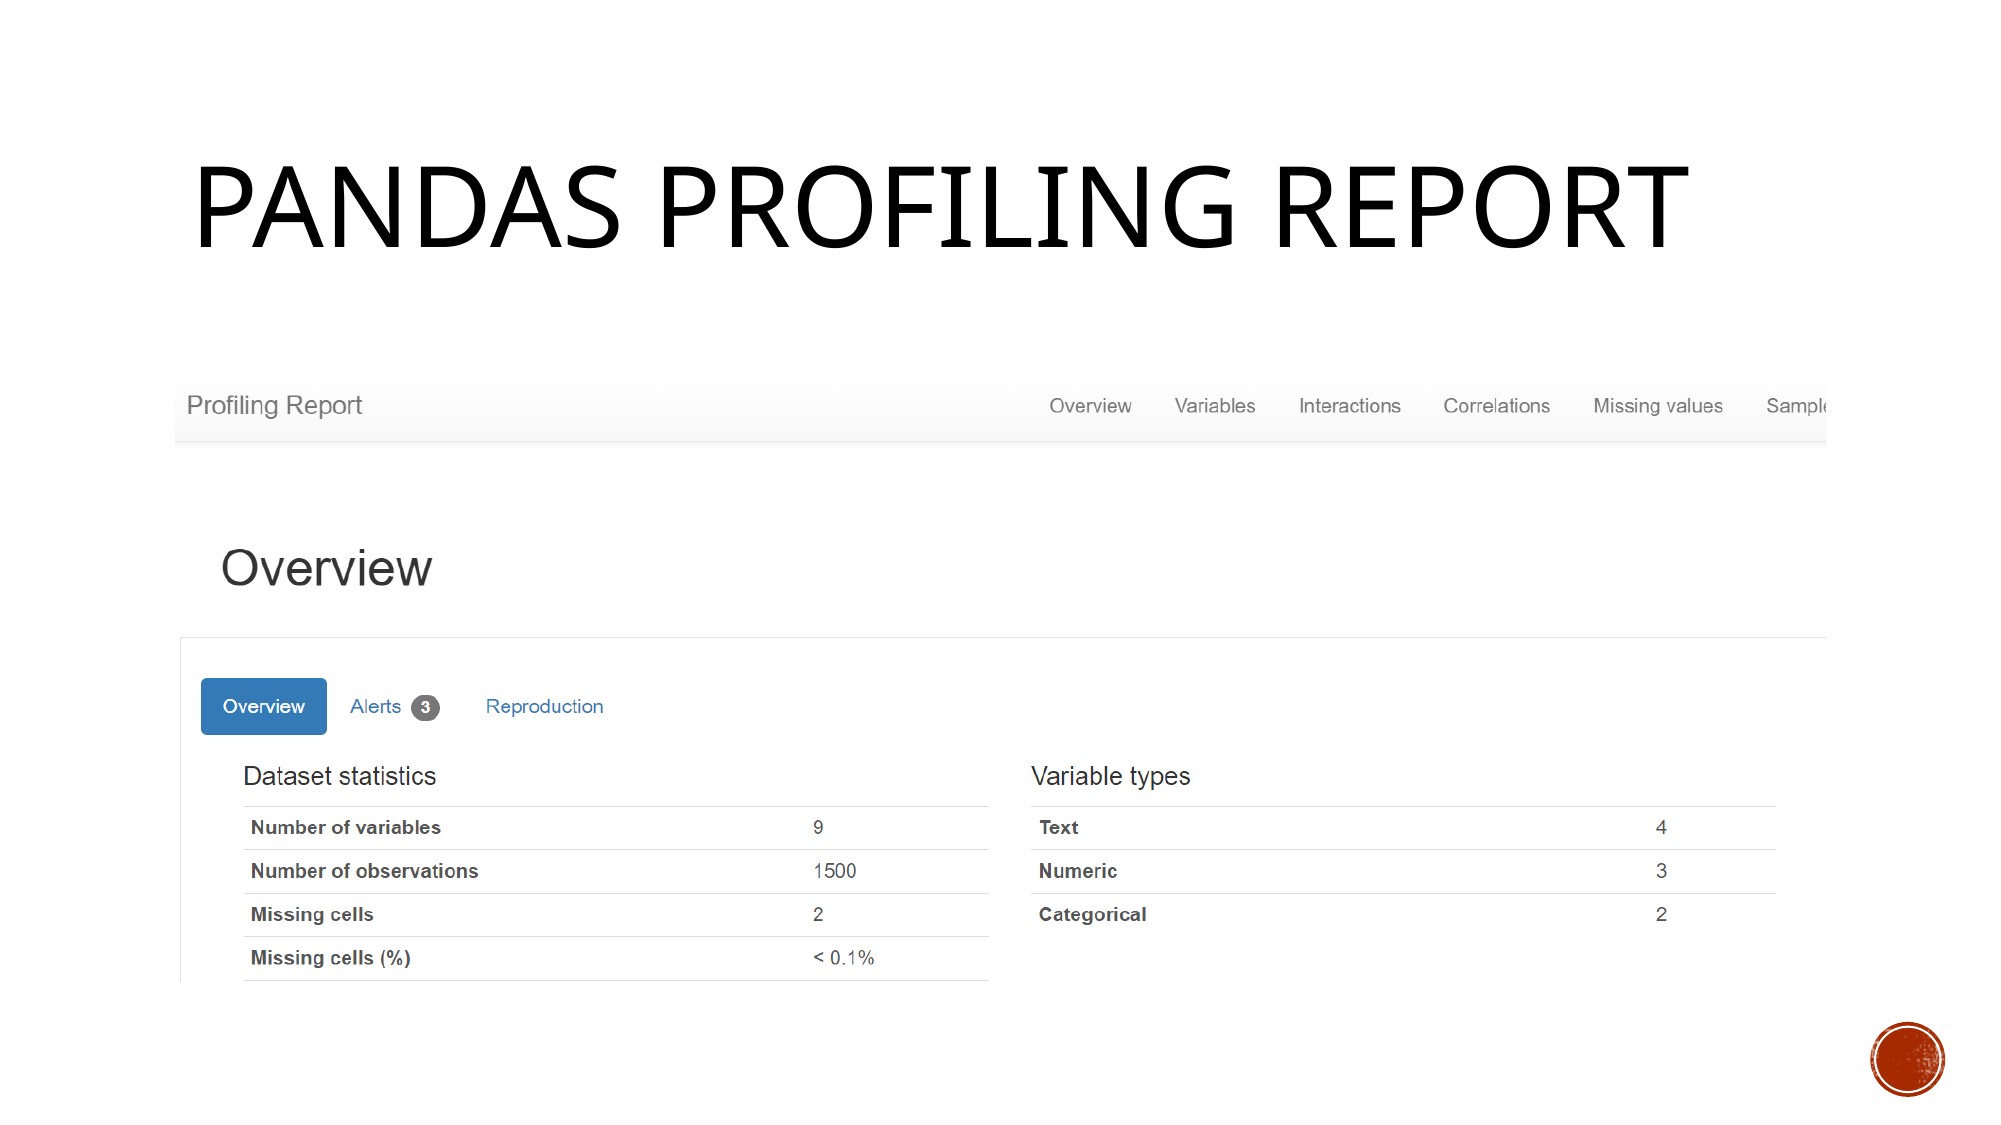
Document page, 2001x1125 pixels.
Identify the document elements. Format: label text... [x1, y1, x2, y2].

title Pandas profiling report [175, 79, 1826, 344]
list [176, 379, 1824, 981]
